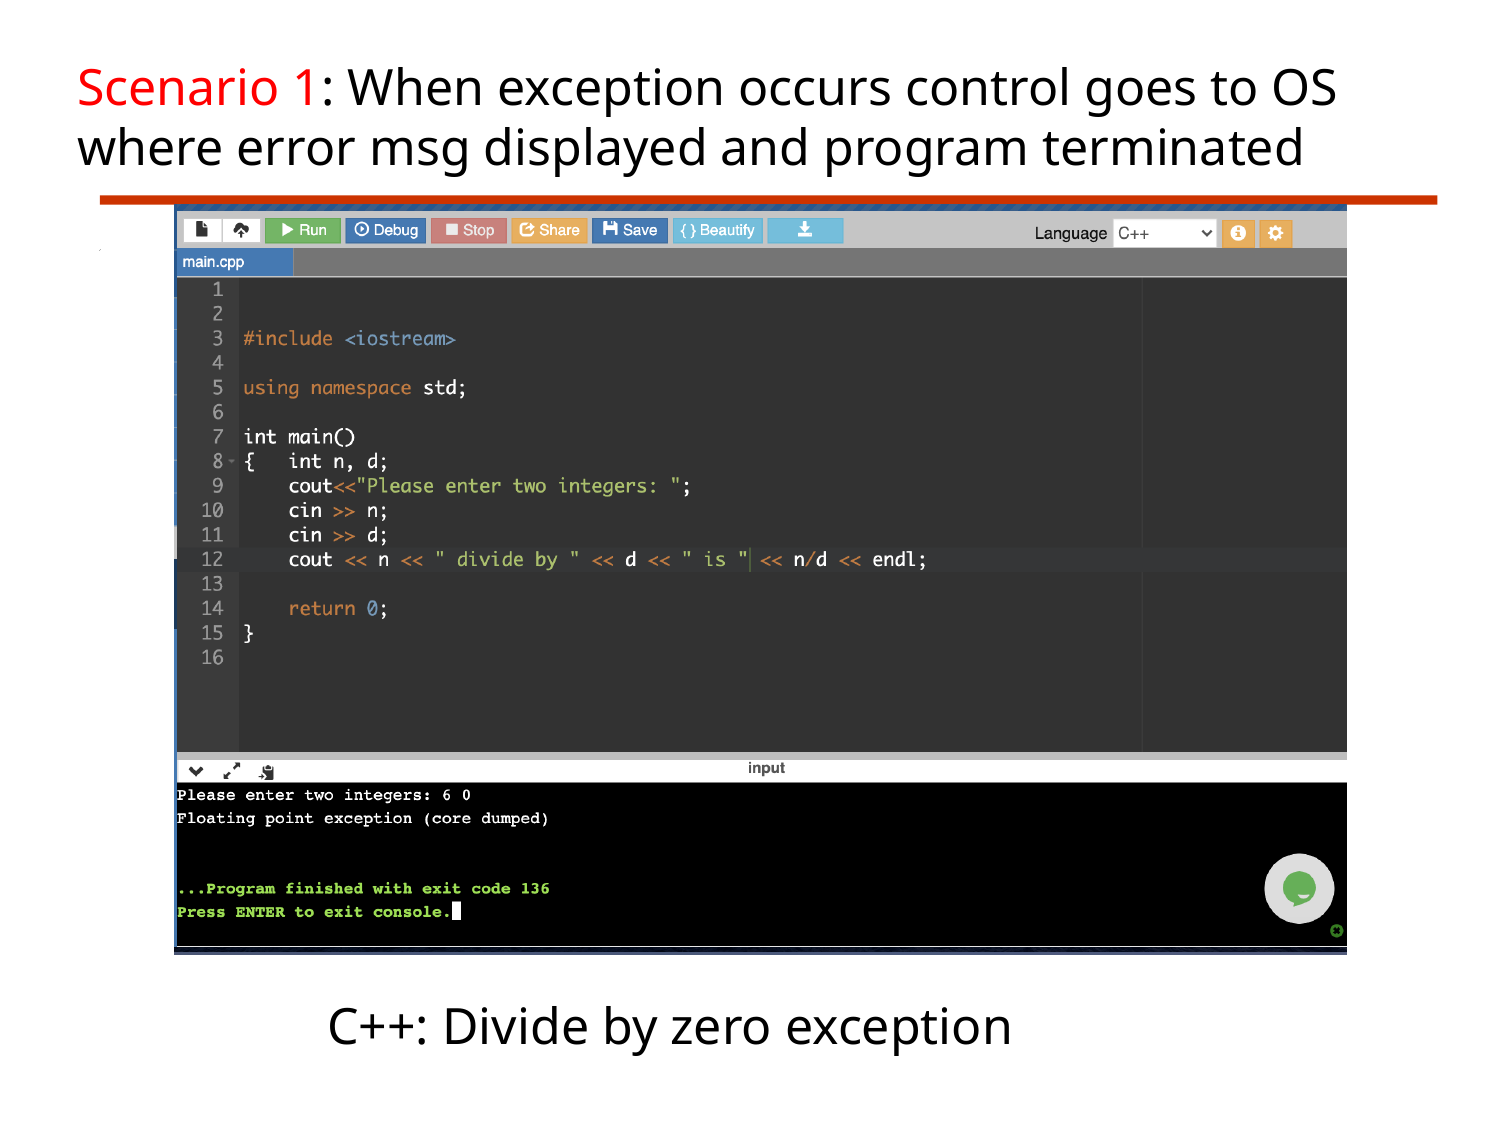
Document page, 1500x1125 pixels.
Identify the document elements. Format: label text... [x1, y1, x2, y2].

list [174, 204, 1347, 956]
text_box Scenario 1: When exception occurs control goes to OS where error msg displayed and program terminated [62, 48, 1463, 184]
text_box C++: Divide by zero exception [312, 987, 1277, 1063]
